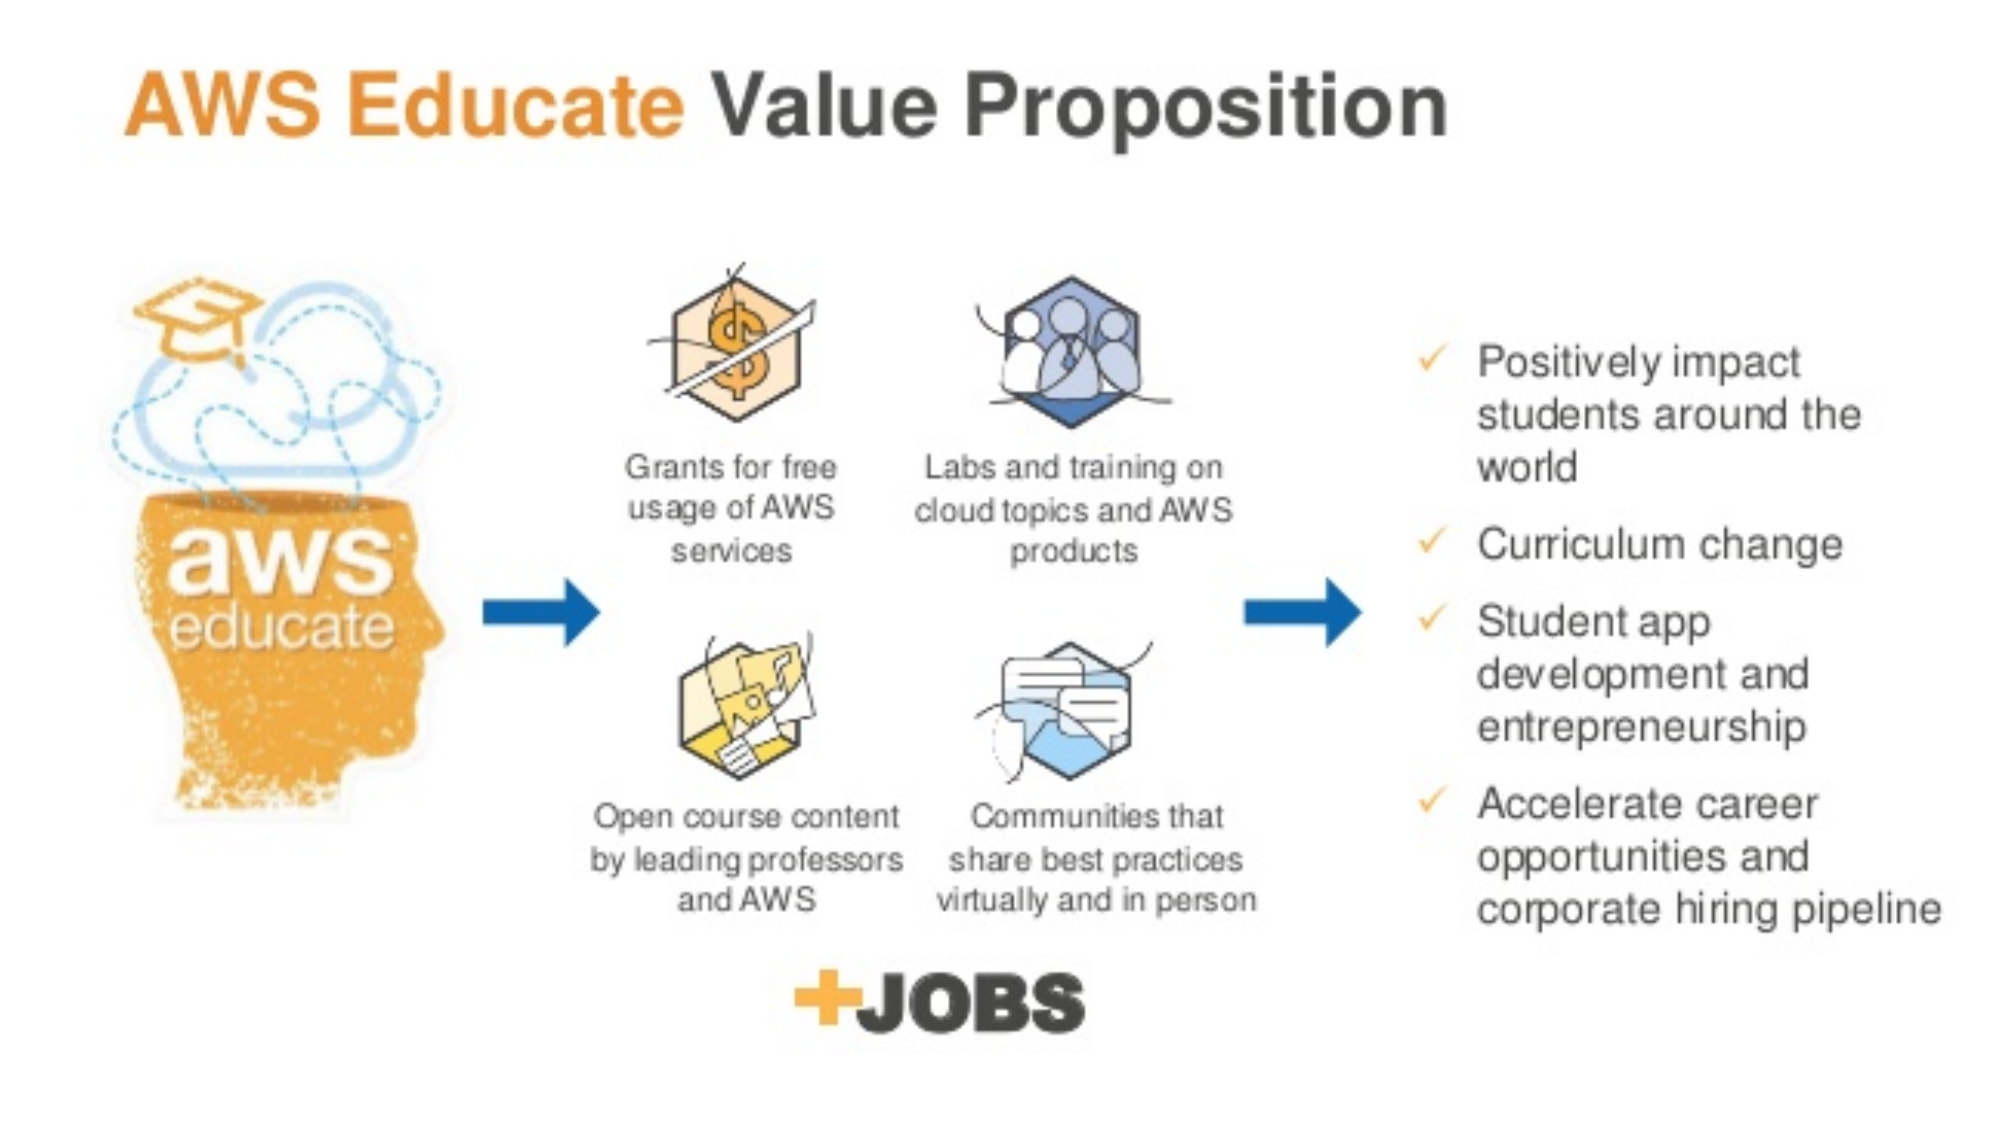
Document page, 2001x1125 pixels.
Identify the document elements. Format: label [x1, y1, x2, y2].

list [29, 16, 2000, 1125]
